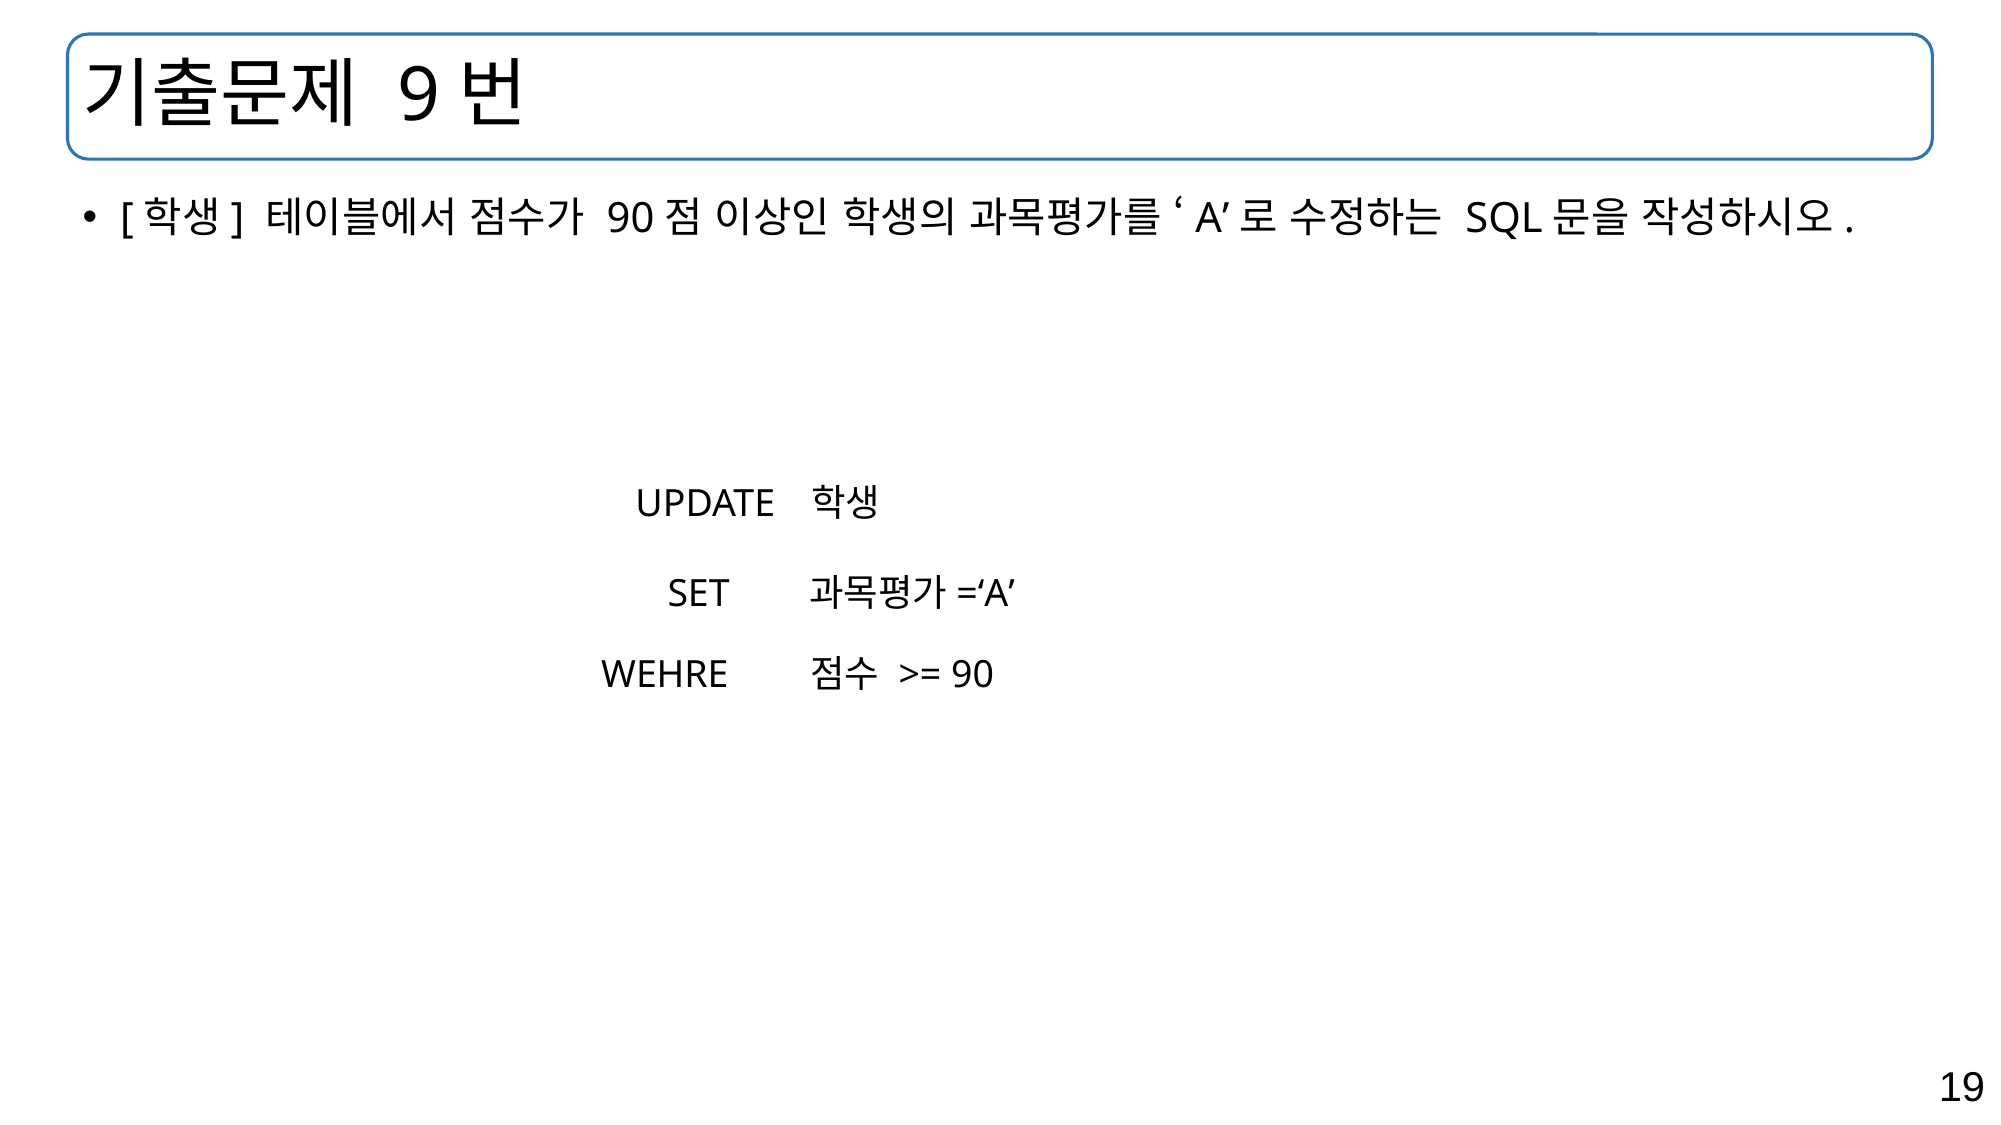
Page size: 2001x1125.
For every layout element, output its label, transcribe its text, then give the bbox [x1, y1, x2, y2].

text_box UPDATE [620, 471, 791, 532]
text_box 학생 [796, 471, 895, 532]
text_box 과목평가=‘A’ [794, 561, 1030, 622]
text_box SET [652, 561, 745, 622]
text_box 점수 >= 90 [795, 642, 1010, 703]
list [학생] 테이블에서 점수가 90점 이상인 학생의 과목평가를 ‘A’로 수정하는 SQL문을 작성하시오. [67, 189, 1933, 1019]
title 기출문제 9번 [67, 34, 1933, 160]
text_box WEHRE [586, 642, 744, 703]
